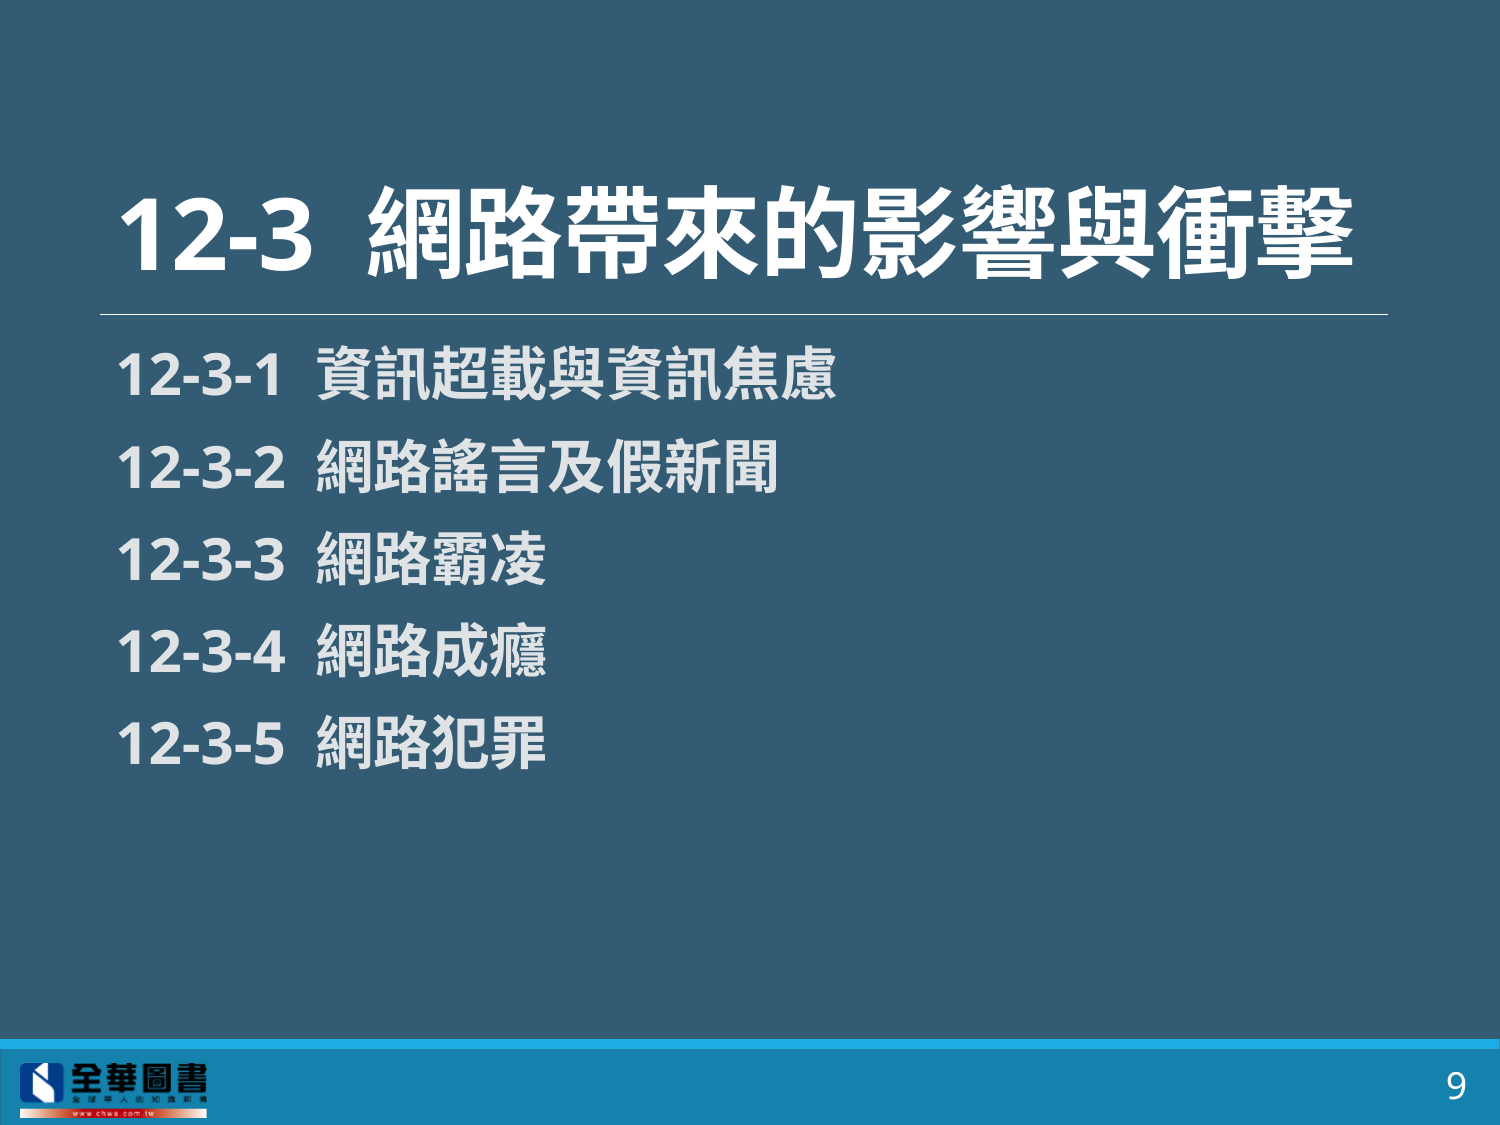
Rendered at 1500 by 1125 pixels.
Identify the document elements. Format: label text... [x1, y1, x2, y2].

picture [20, 1063, 207, 1118]
list 12-3-1 資訊超載與資訊焦慮 12-3-2 網路謠言及假新聞 12-3-3 網路霸凌 12-3-4 網路成癮 12-3-5 網路犯罪 [100, 338, 1338, 976]
title 12-3 網路帶來的影響與衝擊 [100, 47, 1447, 299]
slide_number 9 [1320, 1057, 1483, 1118]
